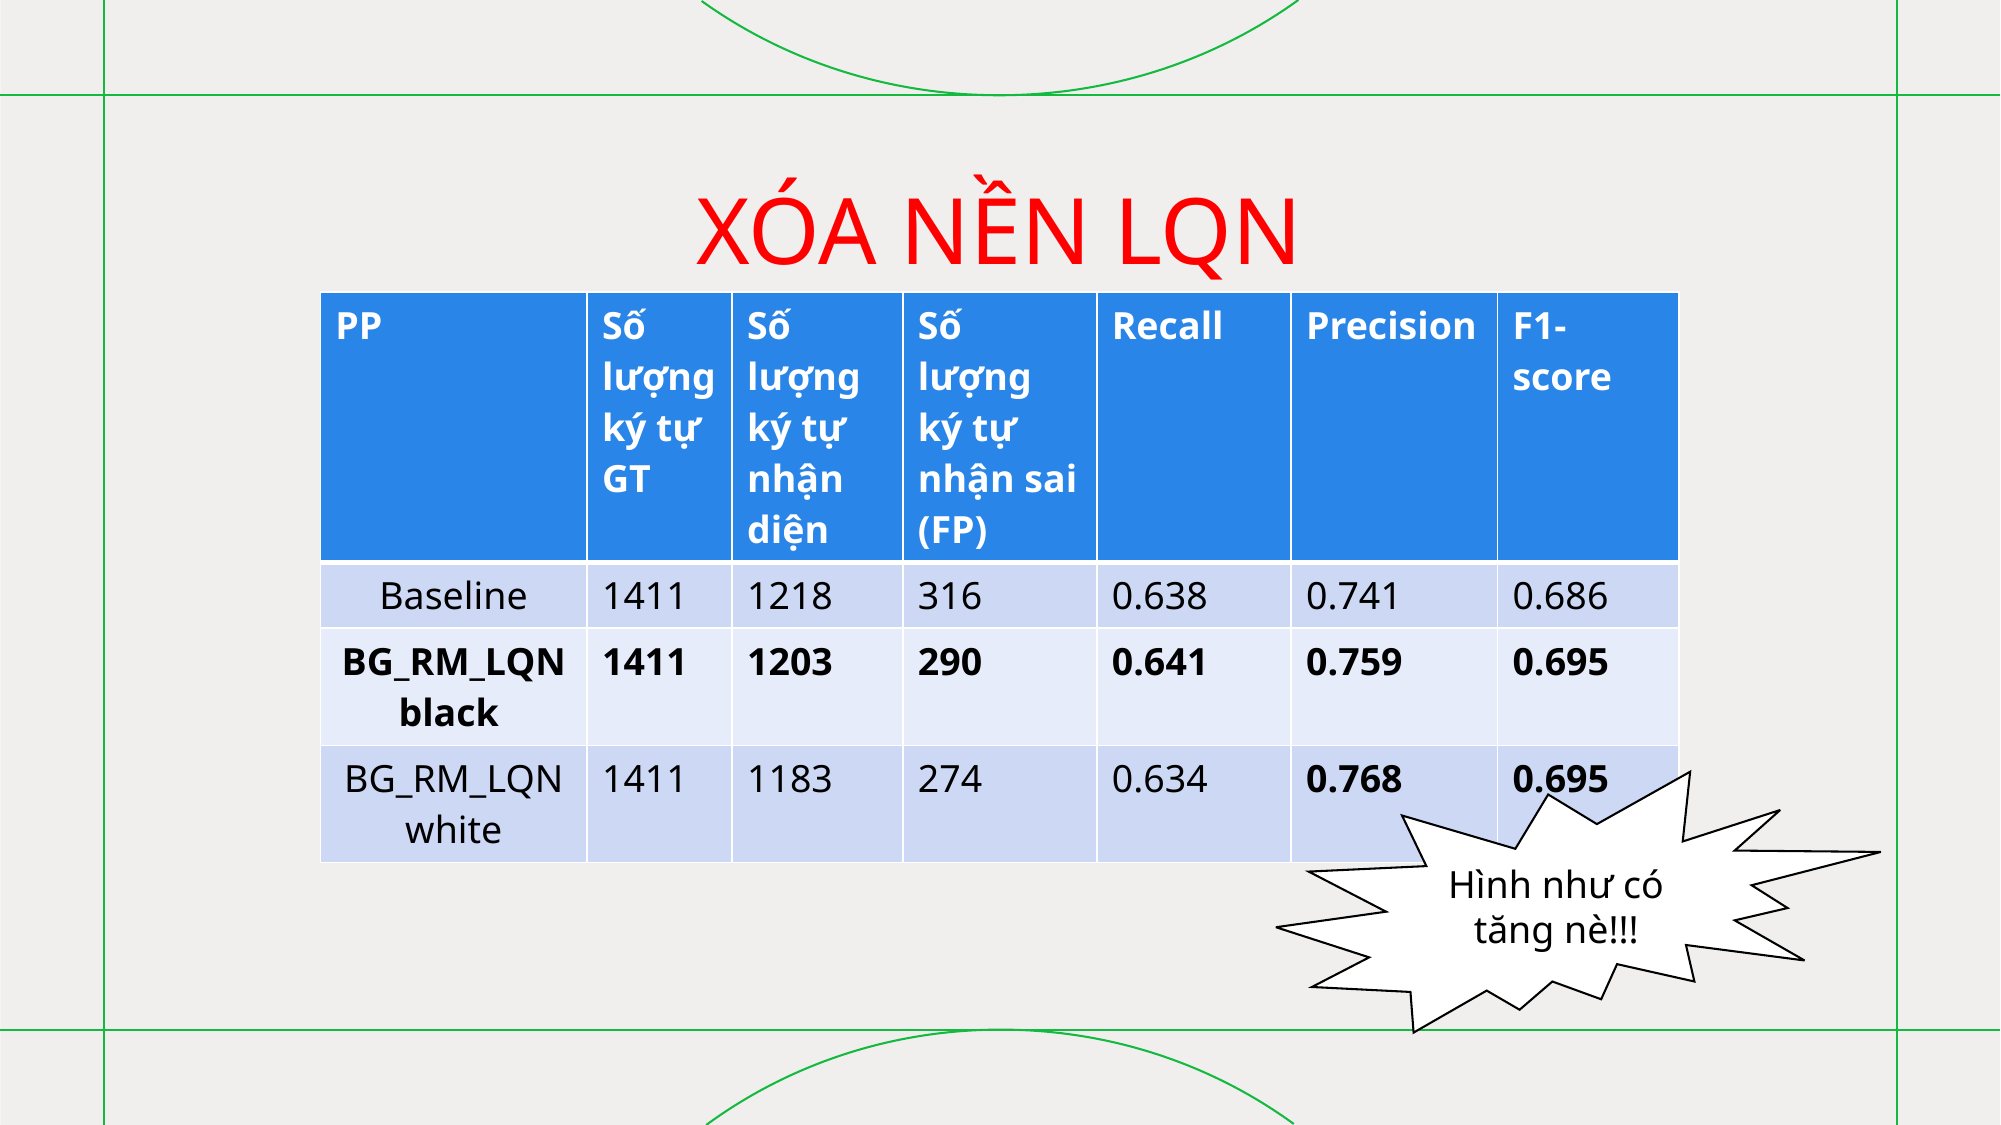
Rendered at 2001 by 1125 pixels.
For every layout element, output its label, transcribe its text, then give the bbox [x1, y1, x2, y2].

table_cell 0.634 [1098, 746, 1290, 862]
table_cell 1183 [733, 746, 902, 862]
table_cell 0.638 [1098, 565, 1290, 627]
table_cell Baseline [321, 565, 586, 627]
table_header Số lượng ký tự GT [588, 293, 731, 560]
table_cell 0.695 [1498, 746, 1678, 847]
table_cell 1218 [733, 565, 902, 627]
table_header PP [321, 293, 586, 560]
table_cell 290 [904, 629, 1096, 745]
table_cell 0.768 [1292, 746, 1497, 862]
table_cell BG_RM_LQN white [321, 746, 586, 862]
table_cell 316 [904, 565, 1096, 627]
table_header Recall [1098, 293, 1290, 560]
title XÓA NỀN LQN [137, 119, 1863, 337]
table_cell 0.741 [1292, 565, 1497, 627]
table_cell BG_RM_LQN black [321, 629, 586, 745]
table_header Số lượng ký tự nhận sai (FP) [904, 293, 1096, 560]
table_cell 1411 [588, 565, 731, 627]
table_header Precision [1292, 293, 1497, 560]
table_cell 1411 [588, 746, 731, 862]
table_header Số lượng ký tự nhận diện [733, 293, 902, 560]
table_cell 1203 [733, 629, 902, 745]
table_cell 0.759 [1292, 629, 1497, 745]
table_cell 0.695 [1498, 629, 1678, 745]
table_cell 0.686 [1498, 565, 1678, 627]
text_box Hình như có tăng nè!!! [1275, 769, 1882, 1035]
table_cell 1411 [588, 629, 731, 745]
table_cell 274 [904, 746, 1096, 862]
table_cell 0.641 [1098, 629, 1290, 745]
table_header F1-score [1498, 293, 1678, 560]
